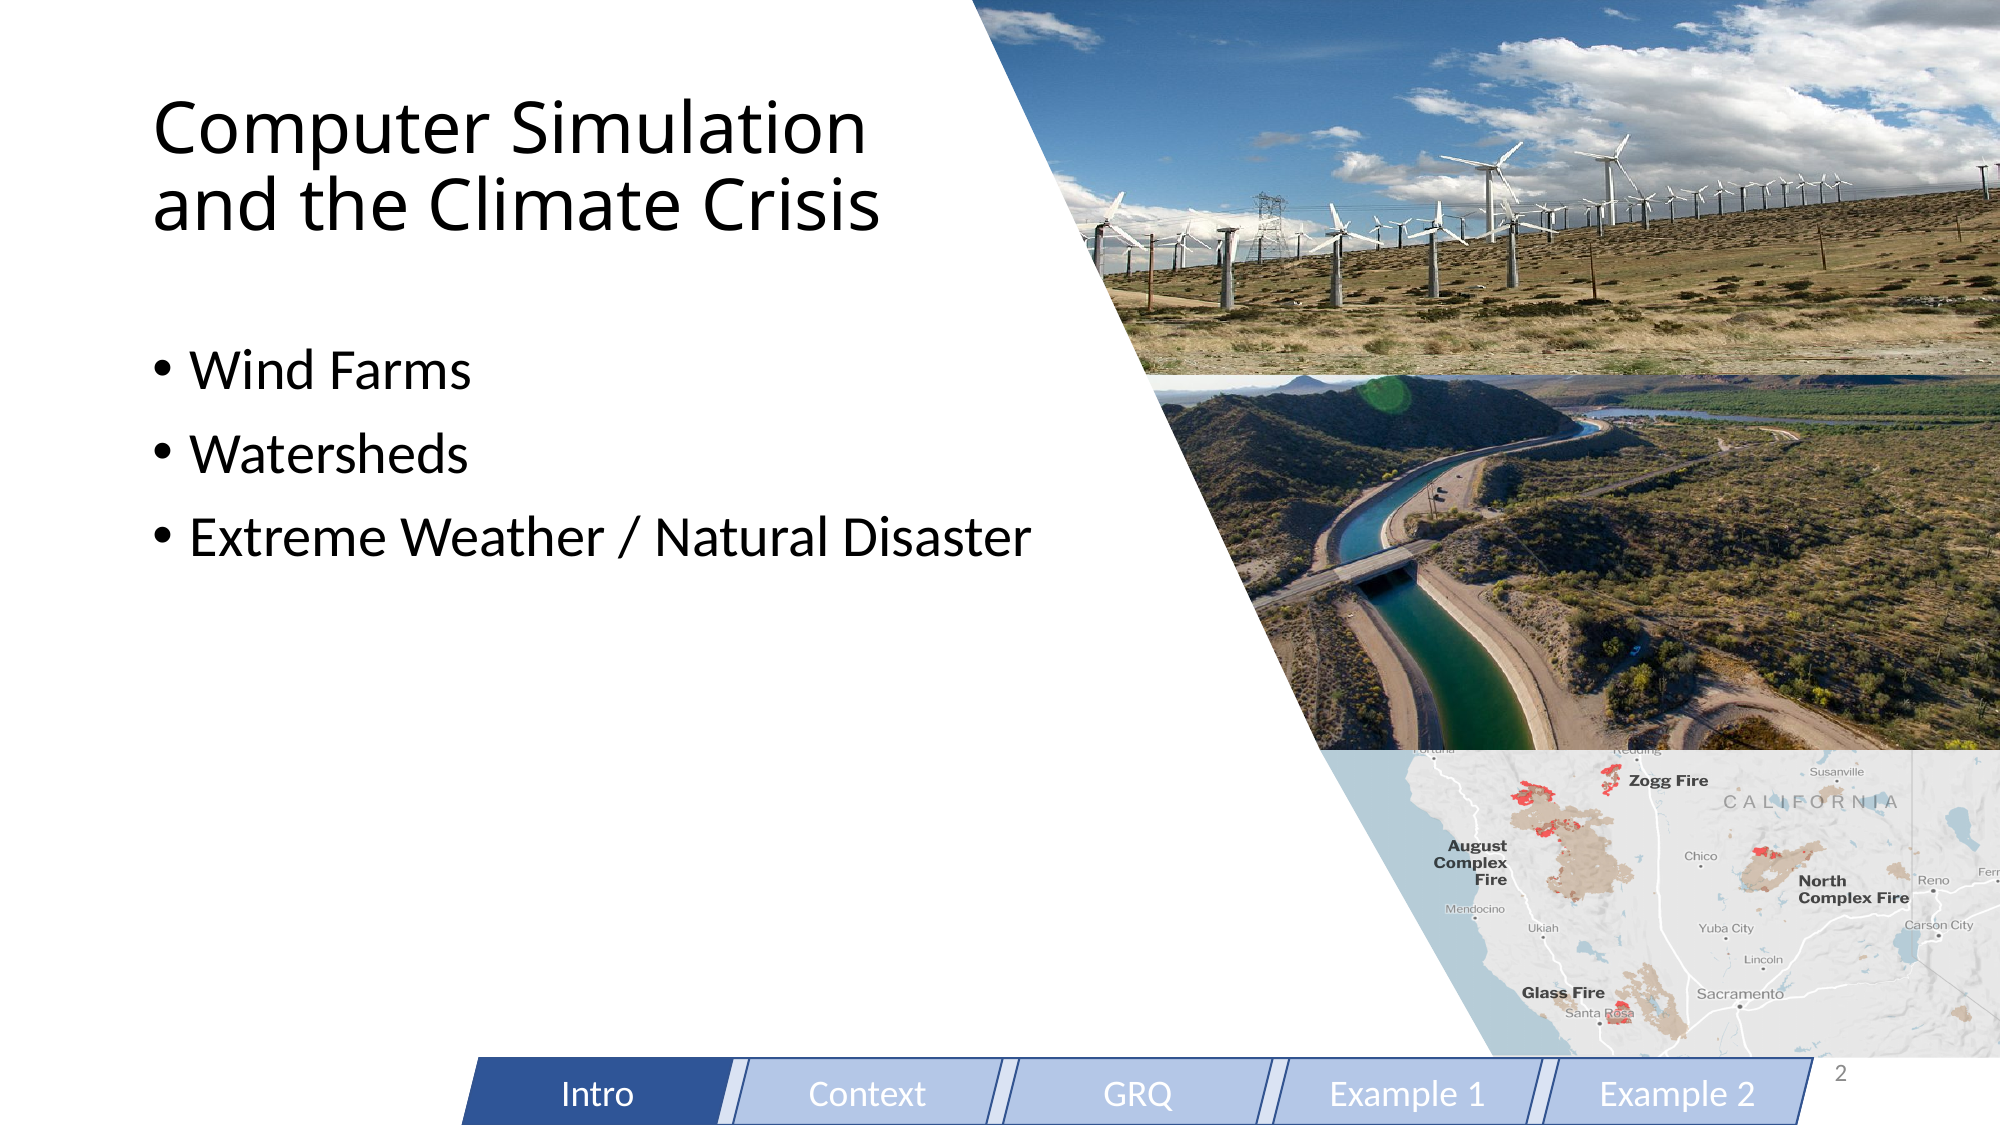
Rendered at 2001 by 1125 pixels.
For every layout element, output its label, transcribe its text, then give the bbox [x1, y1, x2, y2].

title Computer Simulation and the Climate Crisis [137, 59, 972, 278]
picture [972, 0, 2000, 1058]
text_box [462, 1058, 1813, 1125]
list Wind Farms Watersheds Extreme Weather / Natural Disaster [137, 331, 1074, 1014]
slide_number 2 [1813, 1058, 1863, 1102]
